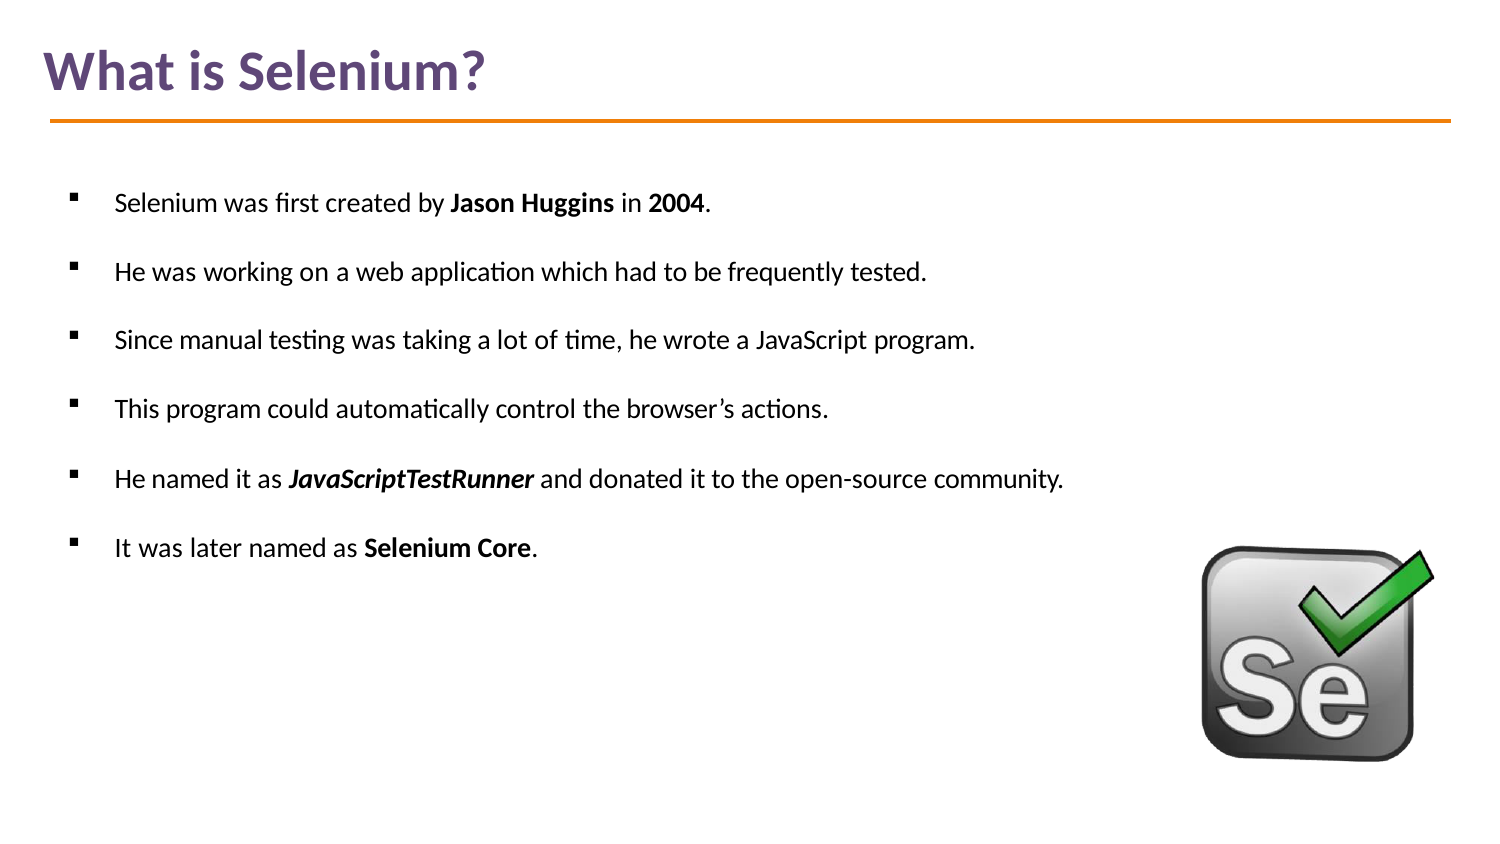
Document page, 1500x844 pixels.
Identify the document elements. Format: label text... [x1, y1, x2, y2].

title What is Selenium? [41, 30, 494, 174]
text_box [1201, 545, 1435, 762]
text_box Selenium was first created by Jason Huggins in 2004. He was working on a web application which had to be frequently tested. Since manual testing was taking a lot of time, he wrote a JavaScript program. This program could automatically control the browser’s actions. He named it as JavaScriptTestRunner and donated it to the open-source community. It was later named as Selenium Core. [65, 182, 1082, 564]
